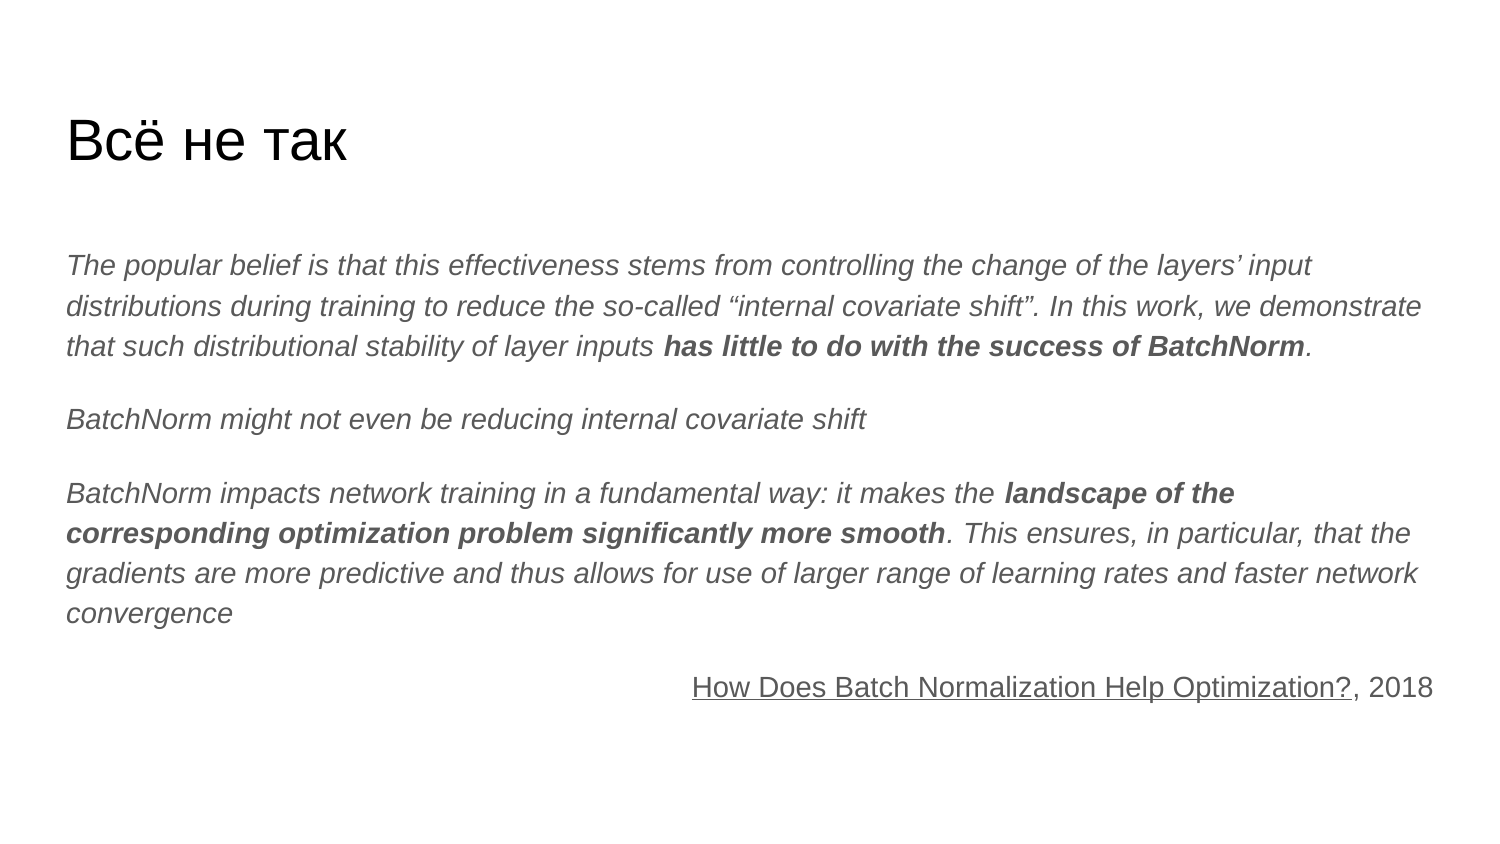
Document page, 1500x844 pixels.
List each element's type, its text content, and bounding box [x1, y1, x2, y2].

title Всё не так [51, 72, 1449, 167]
list The popular belief is that this effectiveness stems from controlling the change of the layers’ input distributions during training to reduce the so-called “internal covariate shift”. In this work, we demonstrate that such distributional stability of layer inputs has little to do with the success of BatchNorm. BatchNorm might not even be reducing internal covariate shift BatchNorm impacts network training in a fundamental way: it makes the landscape of the corresponding optimization problem significantly more smooth. This ensures, in particular, that the gradients are more predictive and thus allows for use of larger range of learning rates and faster network convergence How Does Batch Normalization Help Optimization?, 2018 [51, 226, 1449, 787]
